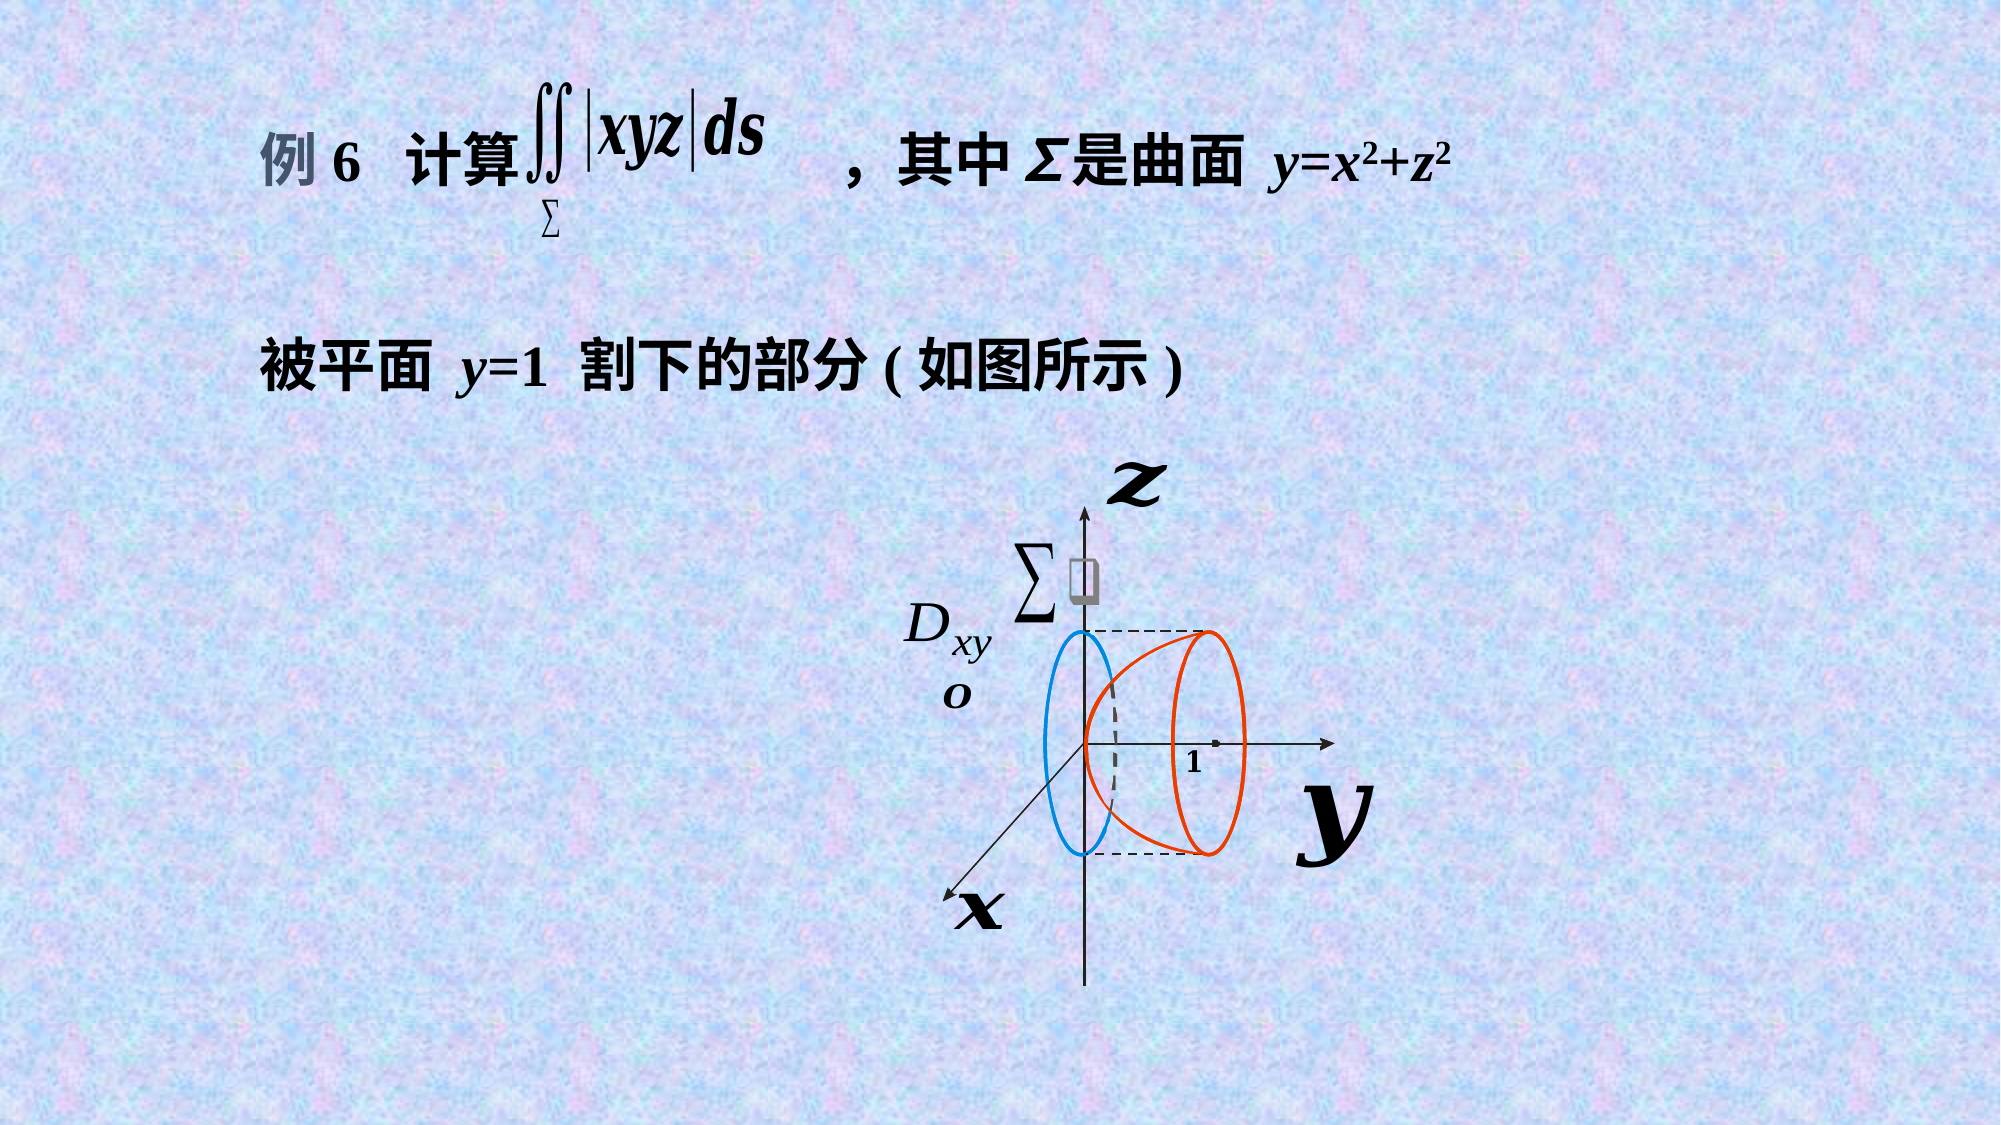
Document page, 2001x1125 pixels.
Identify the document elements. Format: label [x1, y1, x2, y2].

picture [0, 0, 2001, 1125]
text_box [244, 74, 1604, 415]
list [940, 504, 1337, 989]
text_box [895, 590, 1001, 672]
